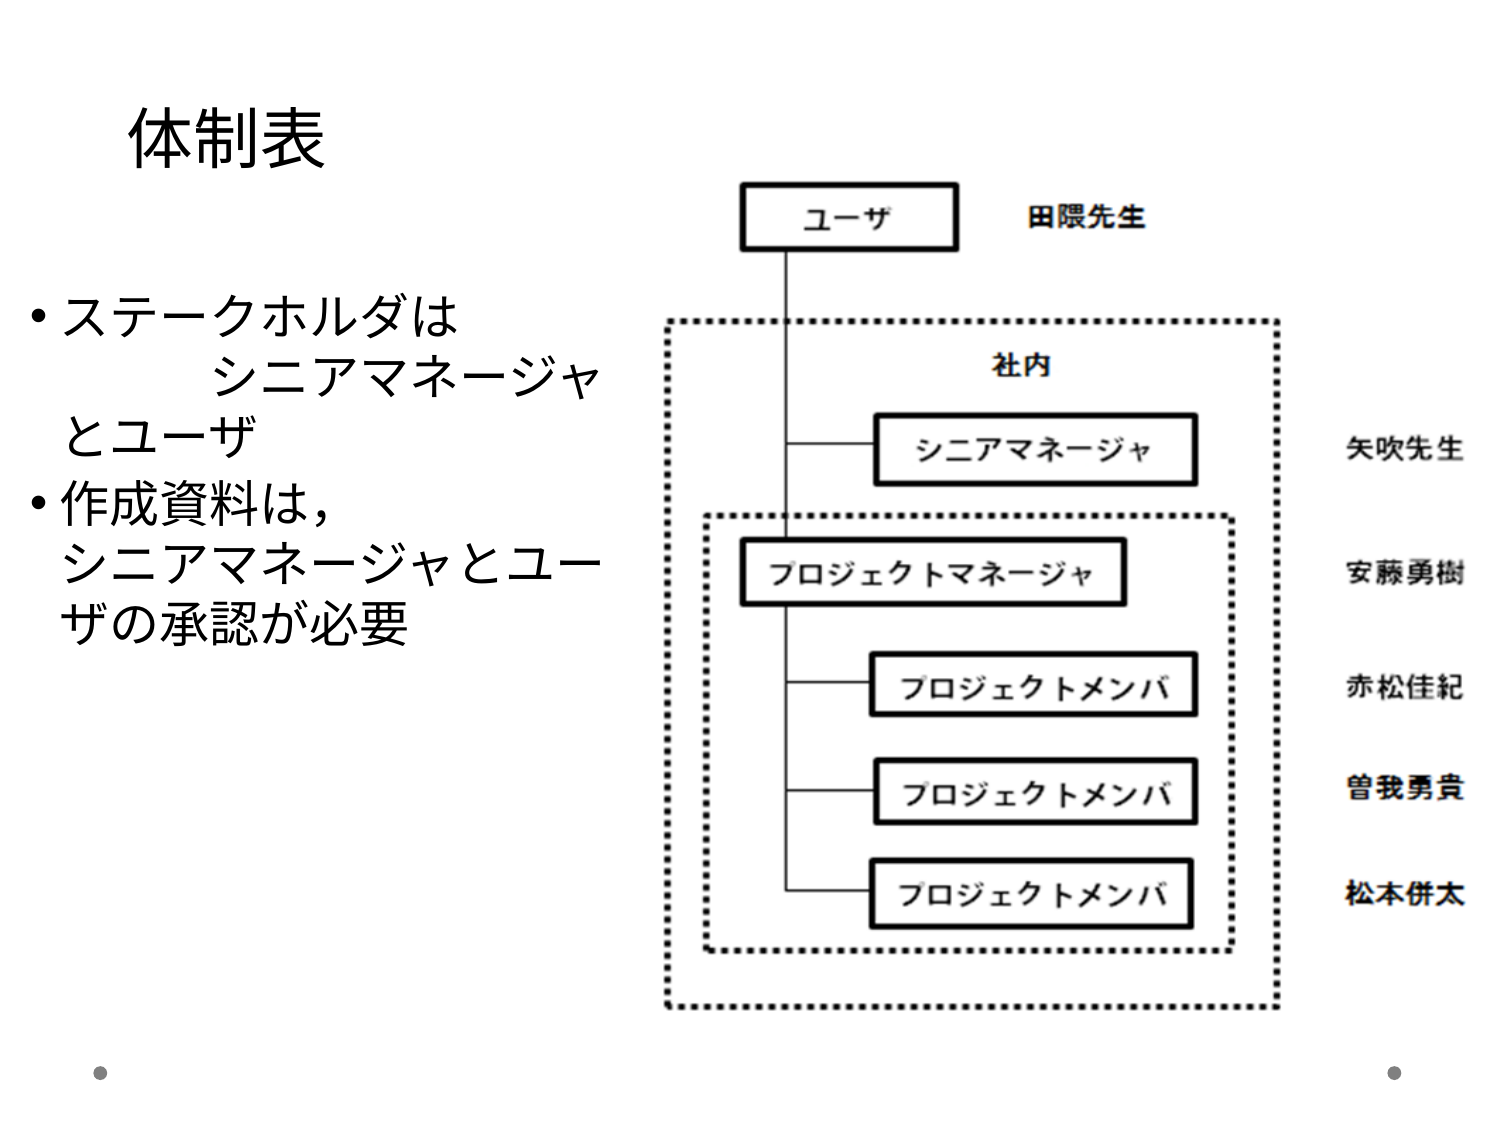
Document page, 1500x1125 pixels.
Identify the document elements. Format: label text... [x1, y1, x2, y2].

text_box ステークホルダは シニアマネージャとユーザ [14, 277, 525, 465]
text_box 作成資料は， シニアマネージャとユーザの承認が必要 [14, 465, 525, 661]
picture [531, 124, 1500, 1034]
text_box 体制表 [112, 89, 342, 185]
